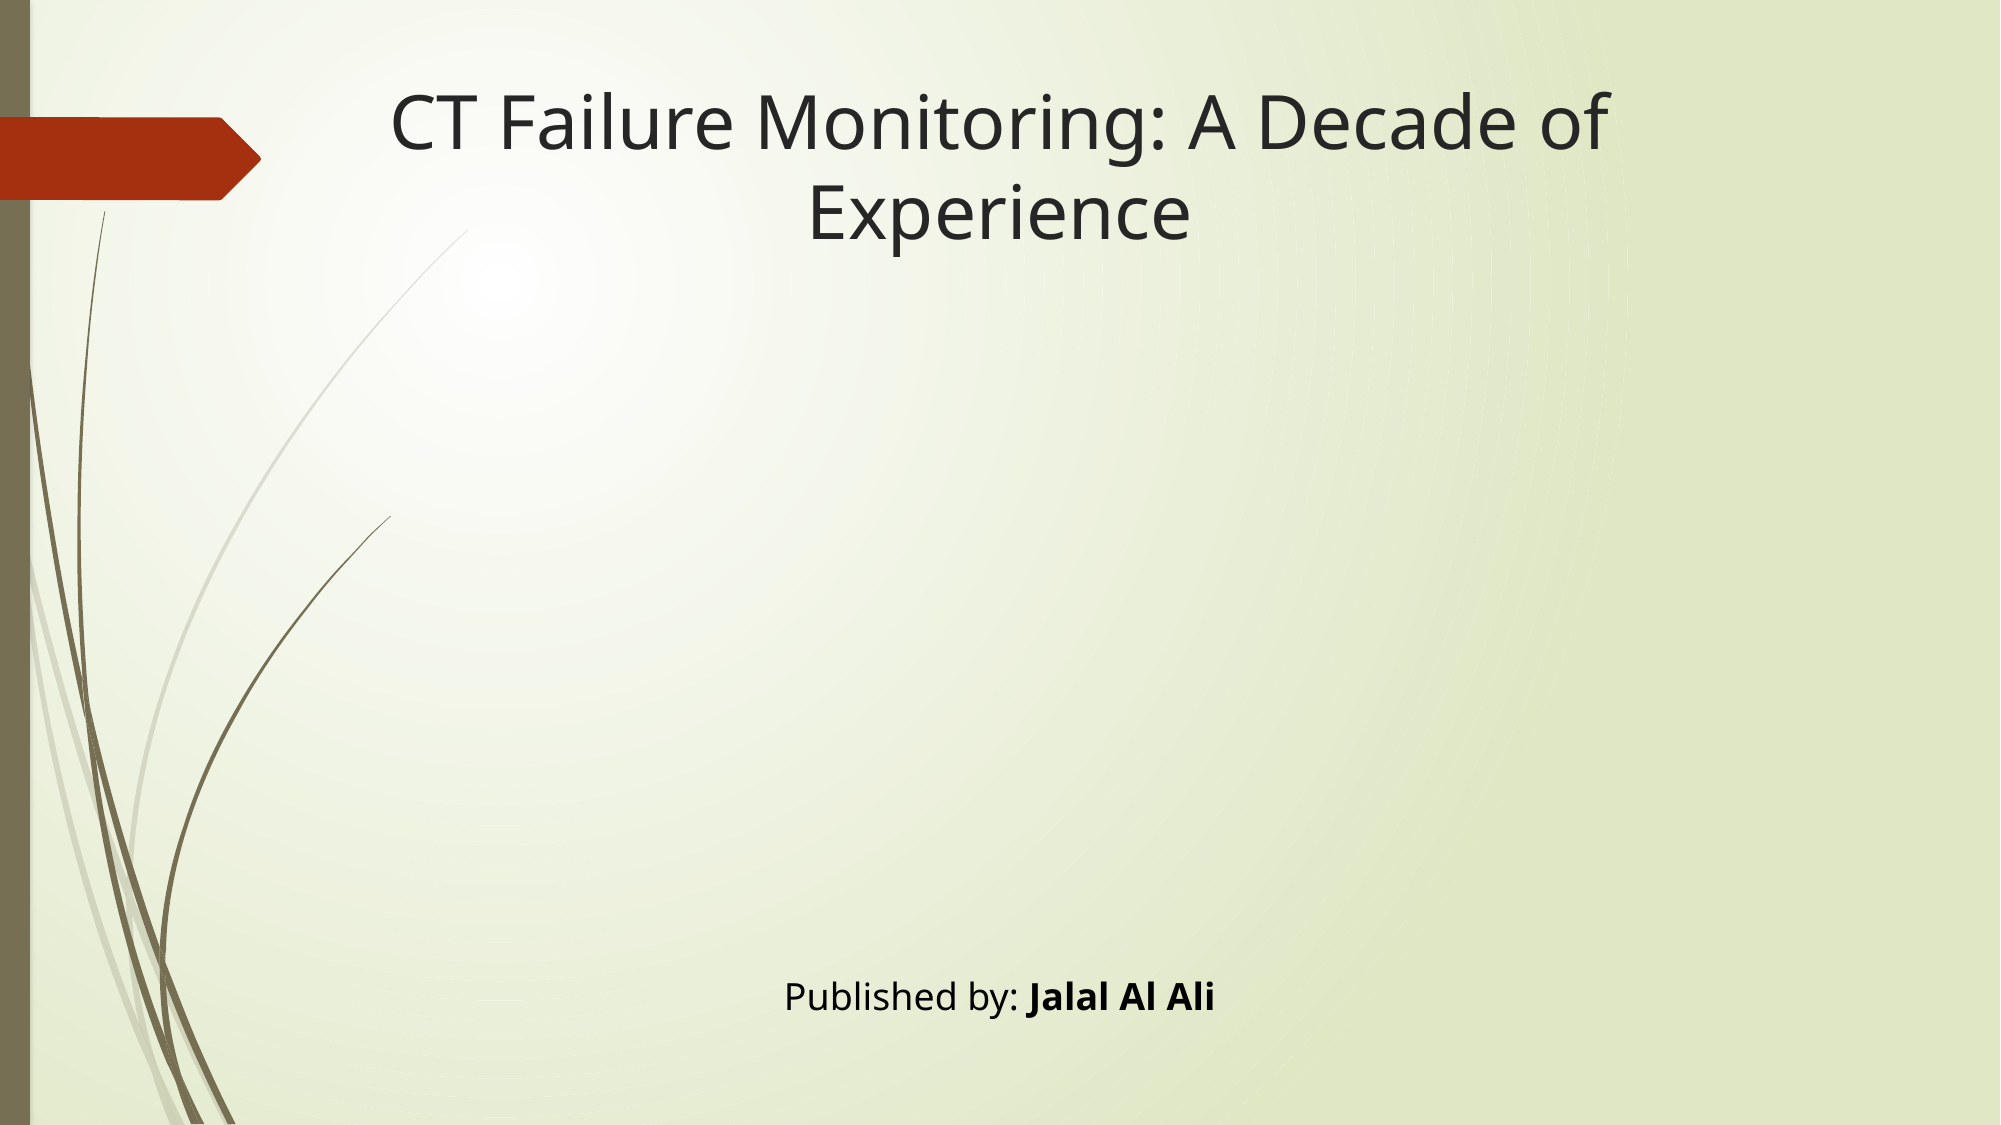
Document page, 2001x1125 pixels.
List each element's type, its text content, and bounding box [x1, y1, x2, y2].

title CT Failure Monitoring: A Decade of Experience [269, 67, 1731, 278]
text_box Published by: Jalal Al Ali [609, 965, 1391, 1025]
